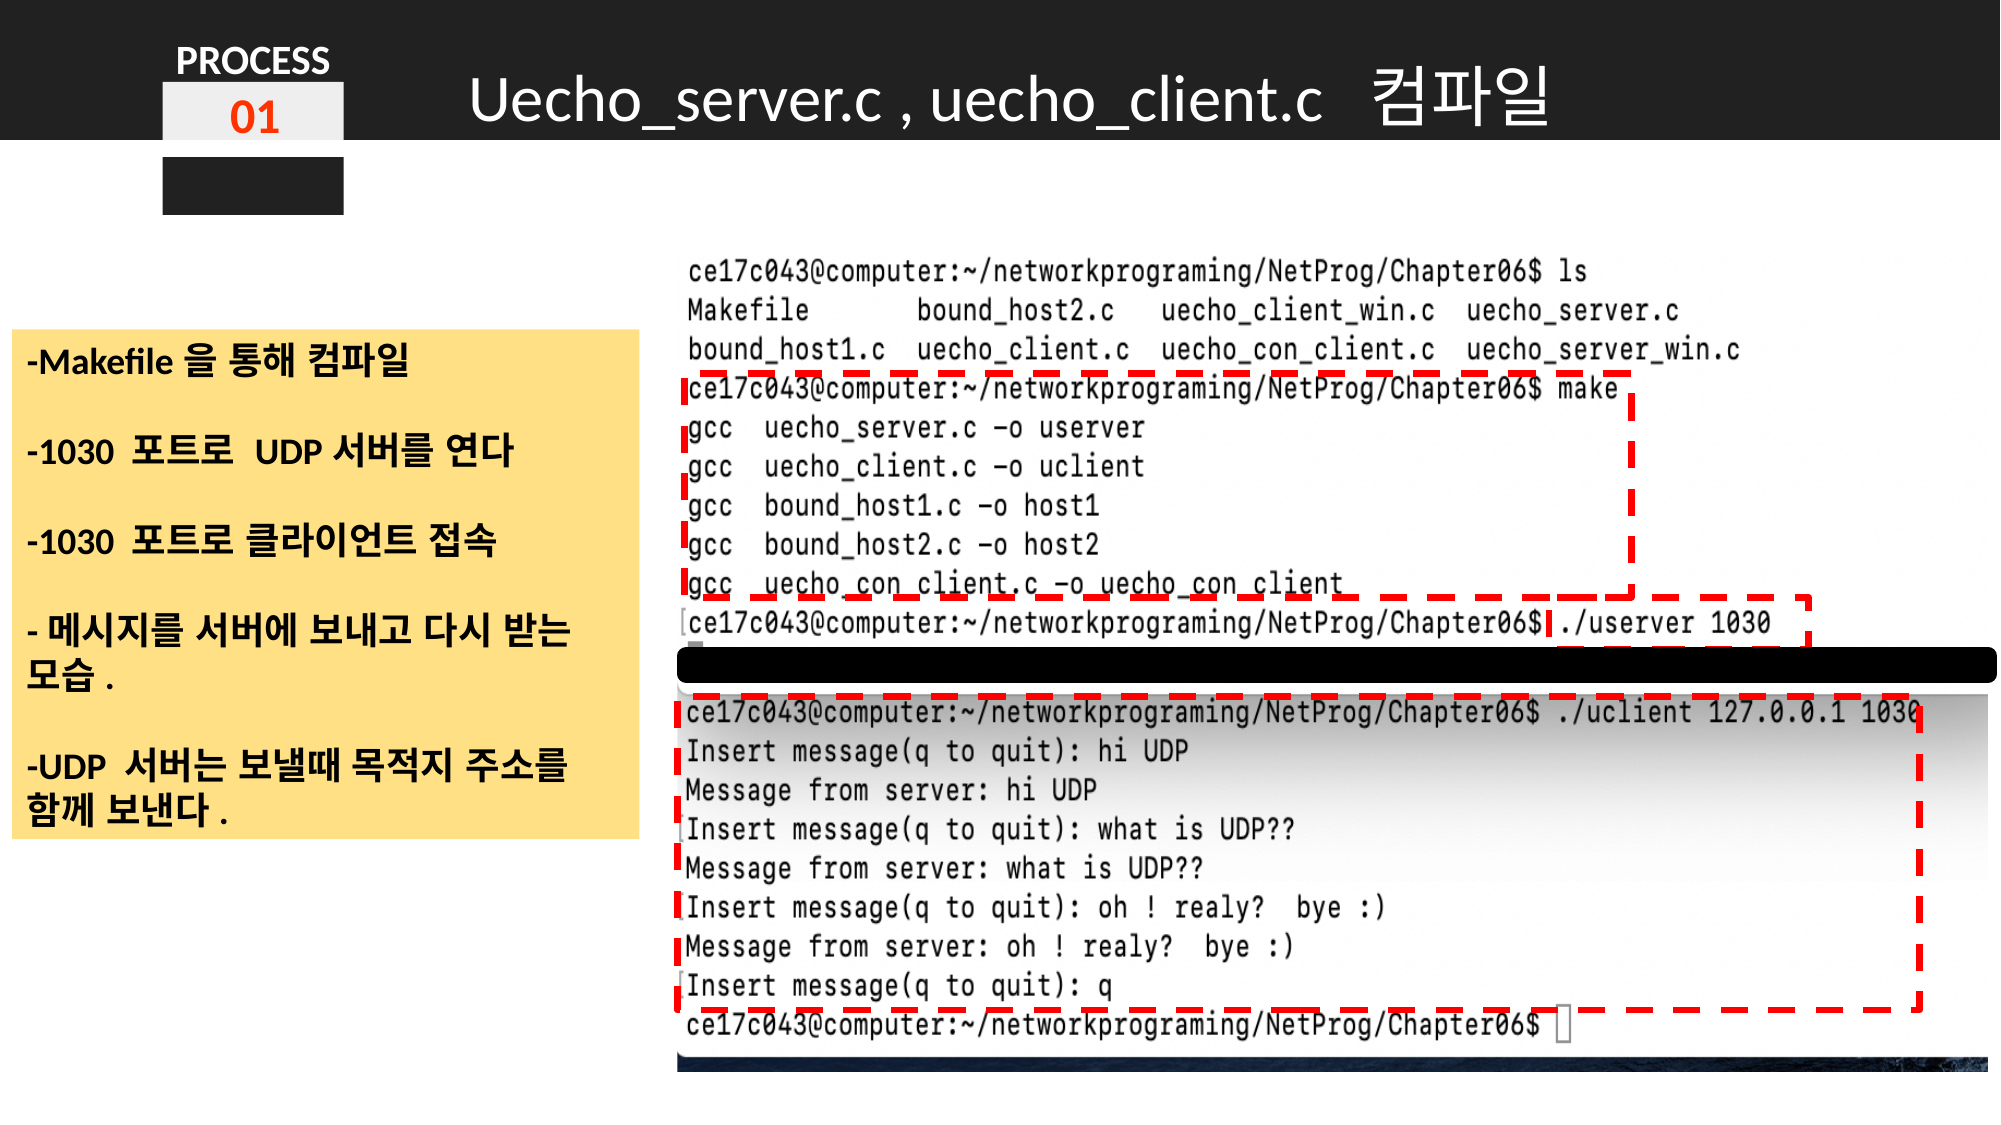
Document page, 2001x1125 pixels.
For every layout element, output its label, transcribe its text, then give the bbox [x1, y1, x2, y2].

text_box [0, 0, 161, 141]
text_box -Makefile을 통해 컴파일 -1030 포트로 UDP서버를 연다 -1030 포트로 클라이언트 접속 -메시지를 서버에 보내고 다시 받는 모습. -UDP 서버는 보낼때 목적지 주소를 함께 보낸다. [12, 329, 640, 840]
text_box [345, 0, 2000, 141]
text_box Uecho_server.c , uecho_client.c 컴파일 [453, 7, 1821, 143]
text_box [296, 81, 345, 141]
text_box [161, 81, 215, 141]
picture [677, 253, 1988, 1072]
text_box 01 [215, 75, 296, 151]
text_box [161, 156, 345, 216]
text_box PROCESS [161, 0, 346, 91]
